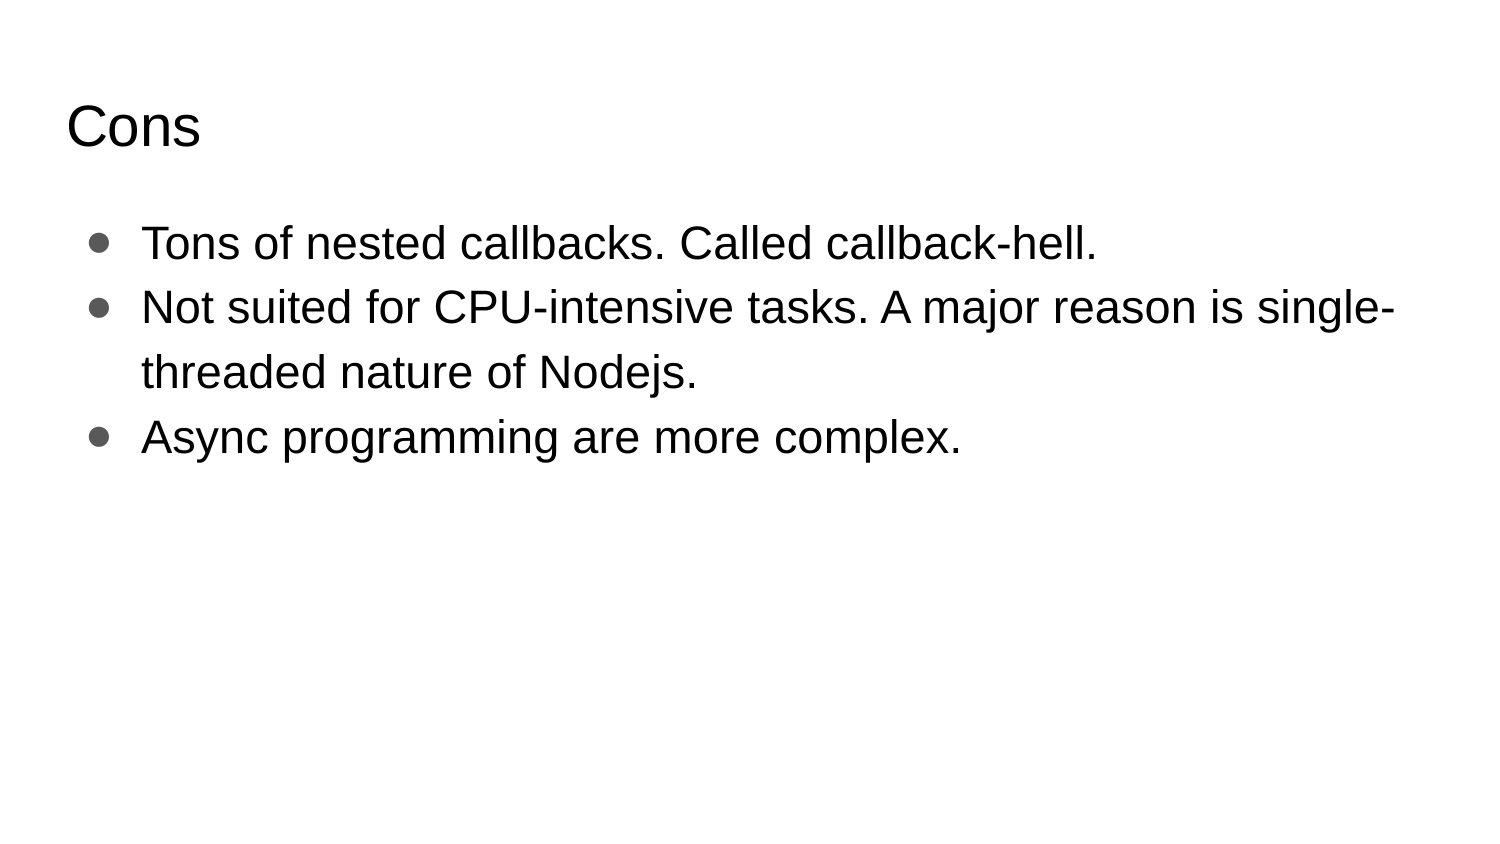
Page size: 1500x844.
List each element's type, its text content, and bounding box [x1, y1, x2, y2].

list Tons of nested callbacks. Called callback-hell. Not suited for CPU-intensive tasks. A major reason is single-threaded nature of Nodejs. Async programming are more complex. [51, 189, 1449, 750]
title Cons [51, 72, 1449, 167]
